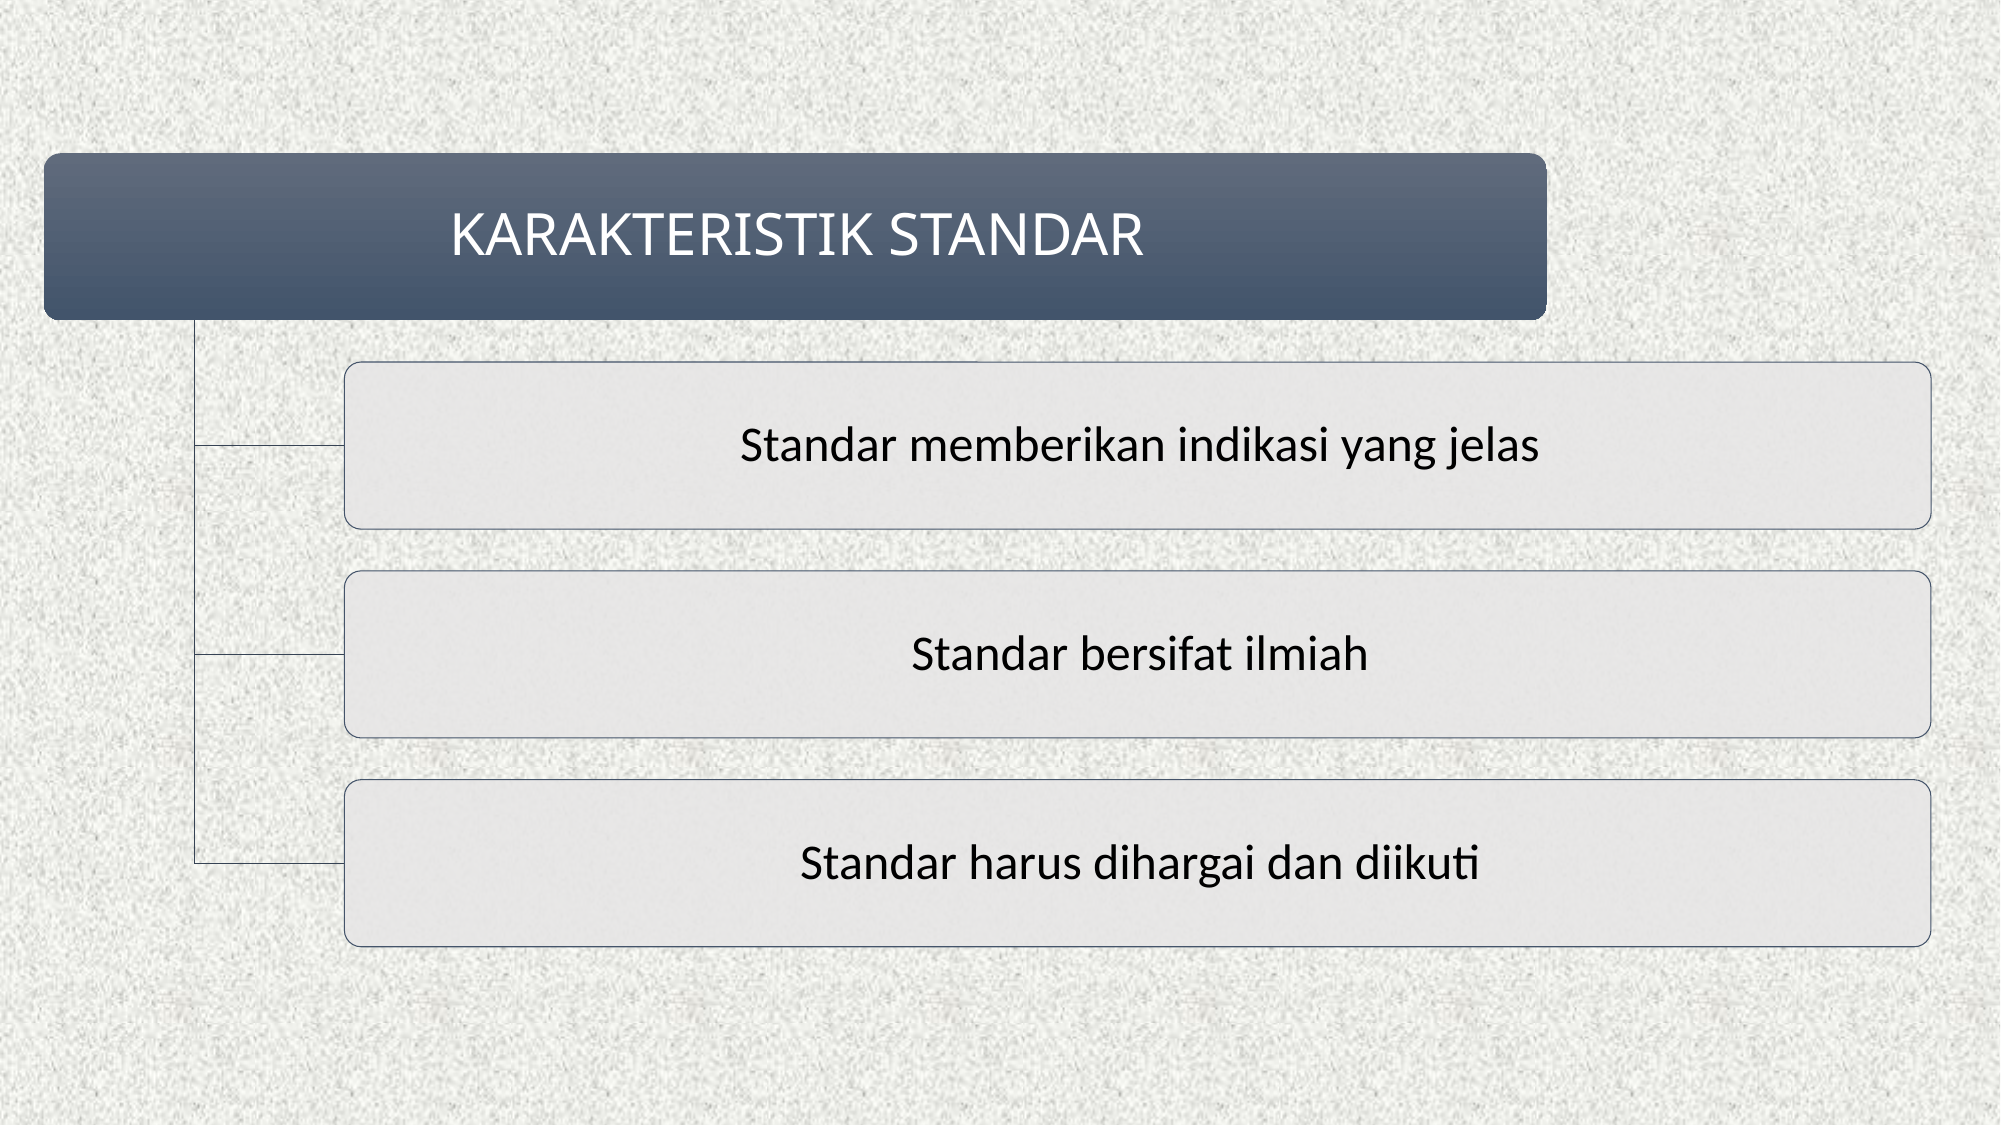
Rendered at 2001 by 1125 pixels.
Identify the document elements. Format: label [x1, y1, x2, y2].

picture [0, 0, 2001, 1125]
list [43, 52, 1932, 1048]
